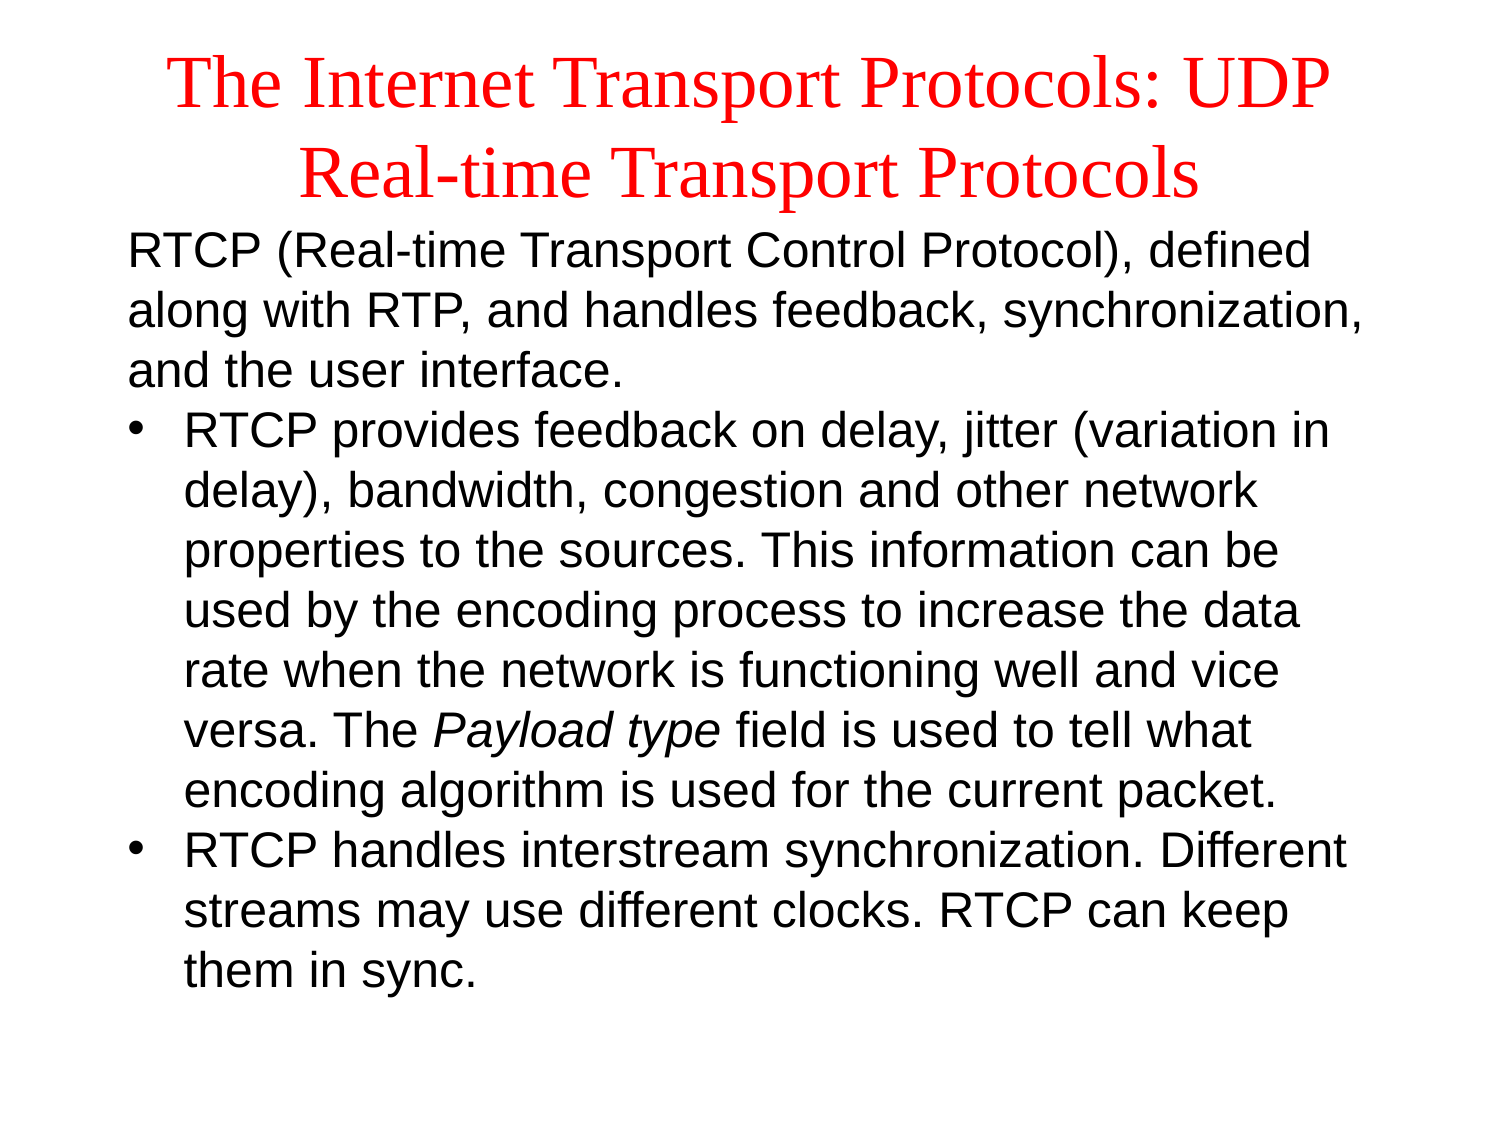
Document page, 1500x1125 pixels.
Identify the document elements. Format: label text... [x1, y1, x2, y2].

title The Internet Transport Protocols: UDP Real-time Transport Protocols [0, 0, 1500, 245]
text_box RTCP (Real-time Transport Control Protocol), defined along with RTP, and handles feedback, synchronization, and the user interface. RTCP provides feedback on delay, jitter (variation in delay), bandwidth, congestion and other network properties to the sources. This information can be used by the encoding process to increase the data rate when the network is functioning well and vice versa. The Payload type field is used to tell what encoding algorithm is used for the current packet. RTCP handles interstream synchronization. Different streams may use different clocks. RTCP can keep them in sync. [112, 209, 1388, 1005]
